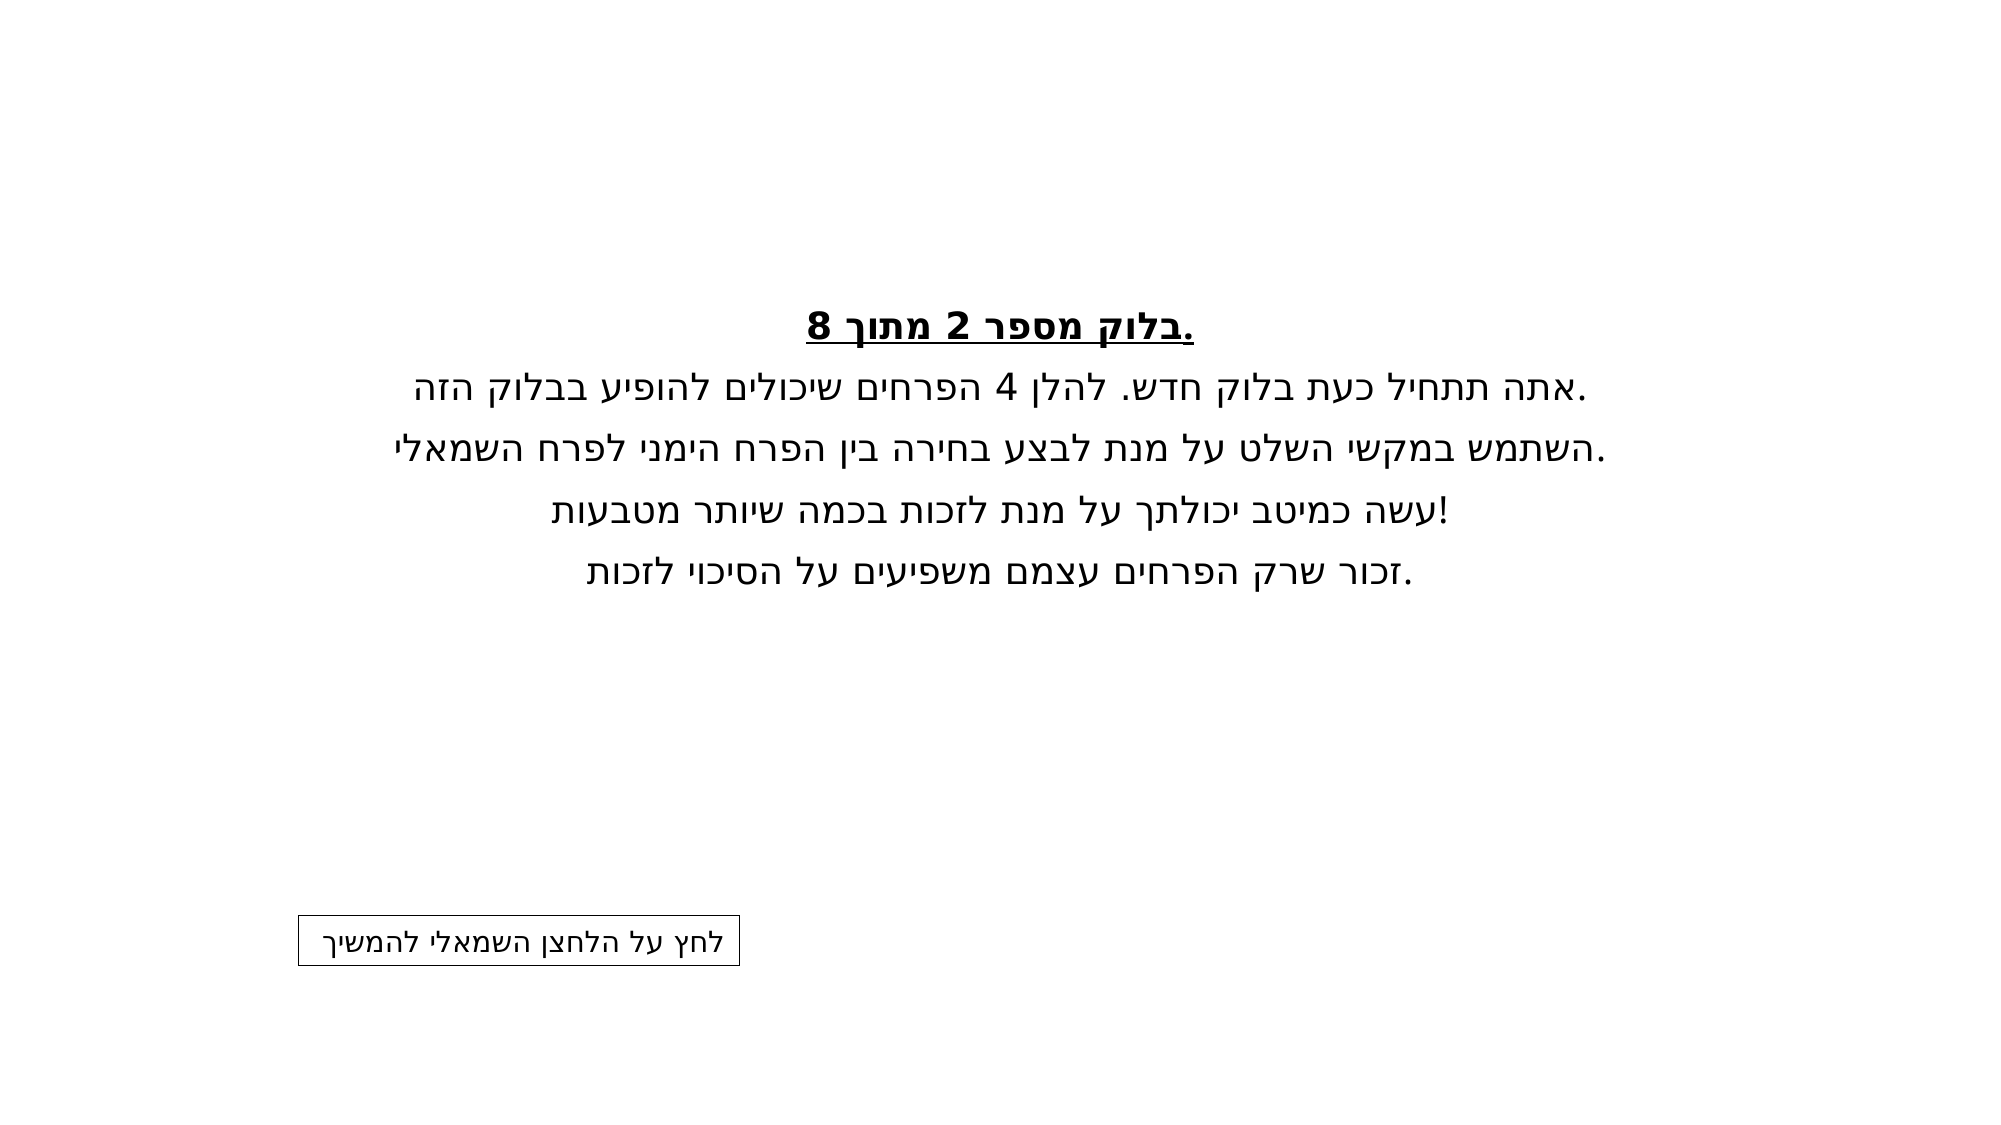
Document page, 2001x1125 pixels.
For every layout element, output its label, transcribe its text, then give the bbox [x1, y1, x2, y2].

text_box לחץ על הלחצן השמאלי להמשיך [298, 915, 740, 966]
list בלוק מספר 2 מתוך 8. אתה תתחיל כעת בלוק חדש. להלן 4 הפרחים שיכולים להופיע בבלוק הזה. השתמש במקשי השלט על מנת לבצע בחירה בין הפרח הימני לפרח השמאלי. עשה כמיטב יכולתך על מנת לזכות בכמה שיותר מטבעות! זכור שרק הפרחים עצמם משפיעים על הסיכוי לזכות. [137, 299, 1863, 1014]
